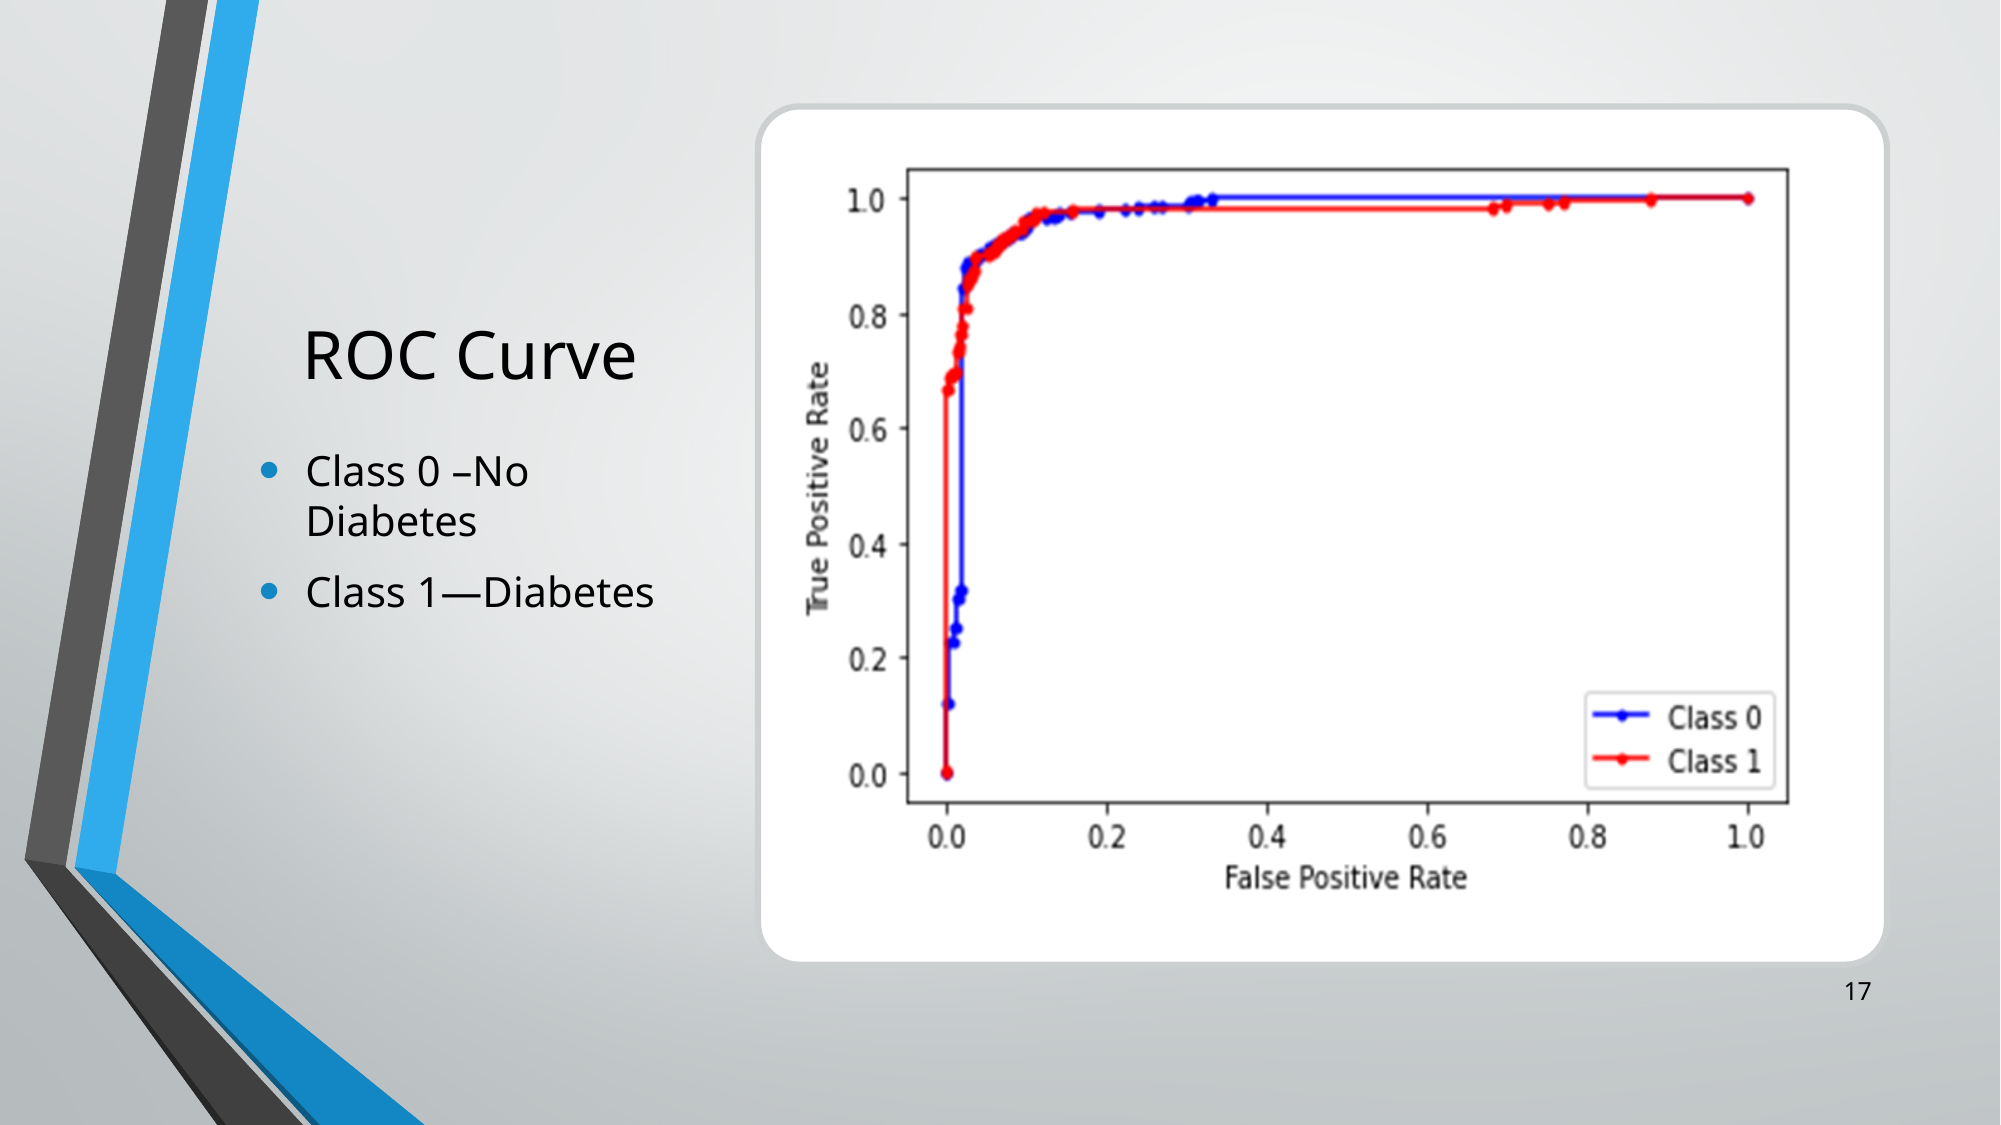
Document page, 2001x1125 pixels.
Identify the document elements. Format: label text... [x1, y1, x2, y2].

list Class 0 –No Diabetes Class 1—Diabetes [425, 437, 705, 950]
title ROC Curve [425, 112, 705, 400]
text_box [24, 0, 425, 1125]
text_box [756, 105, 1889, 967]
slide_number 17 [1796, 962, 1887, 1023]
picture [791, 151, 1806, 912]
